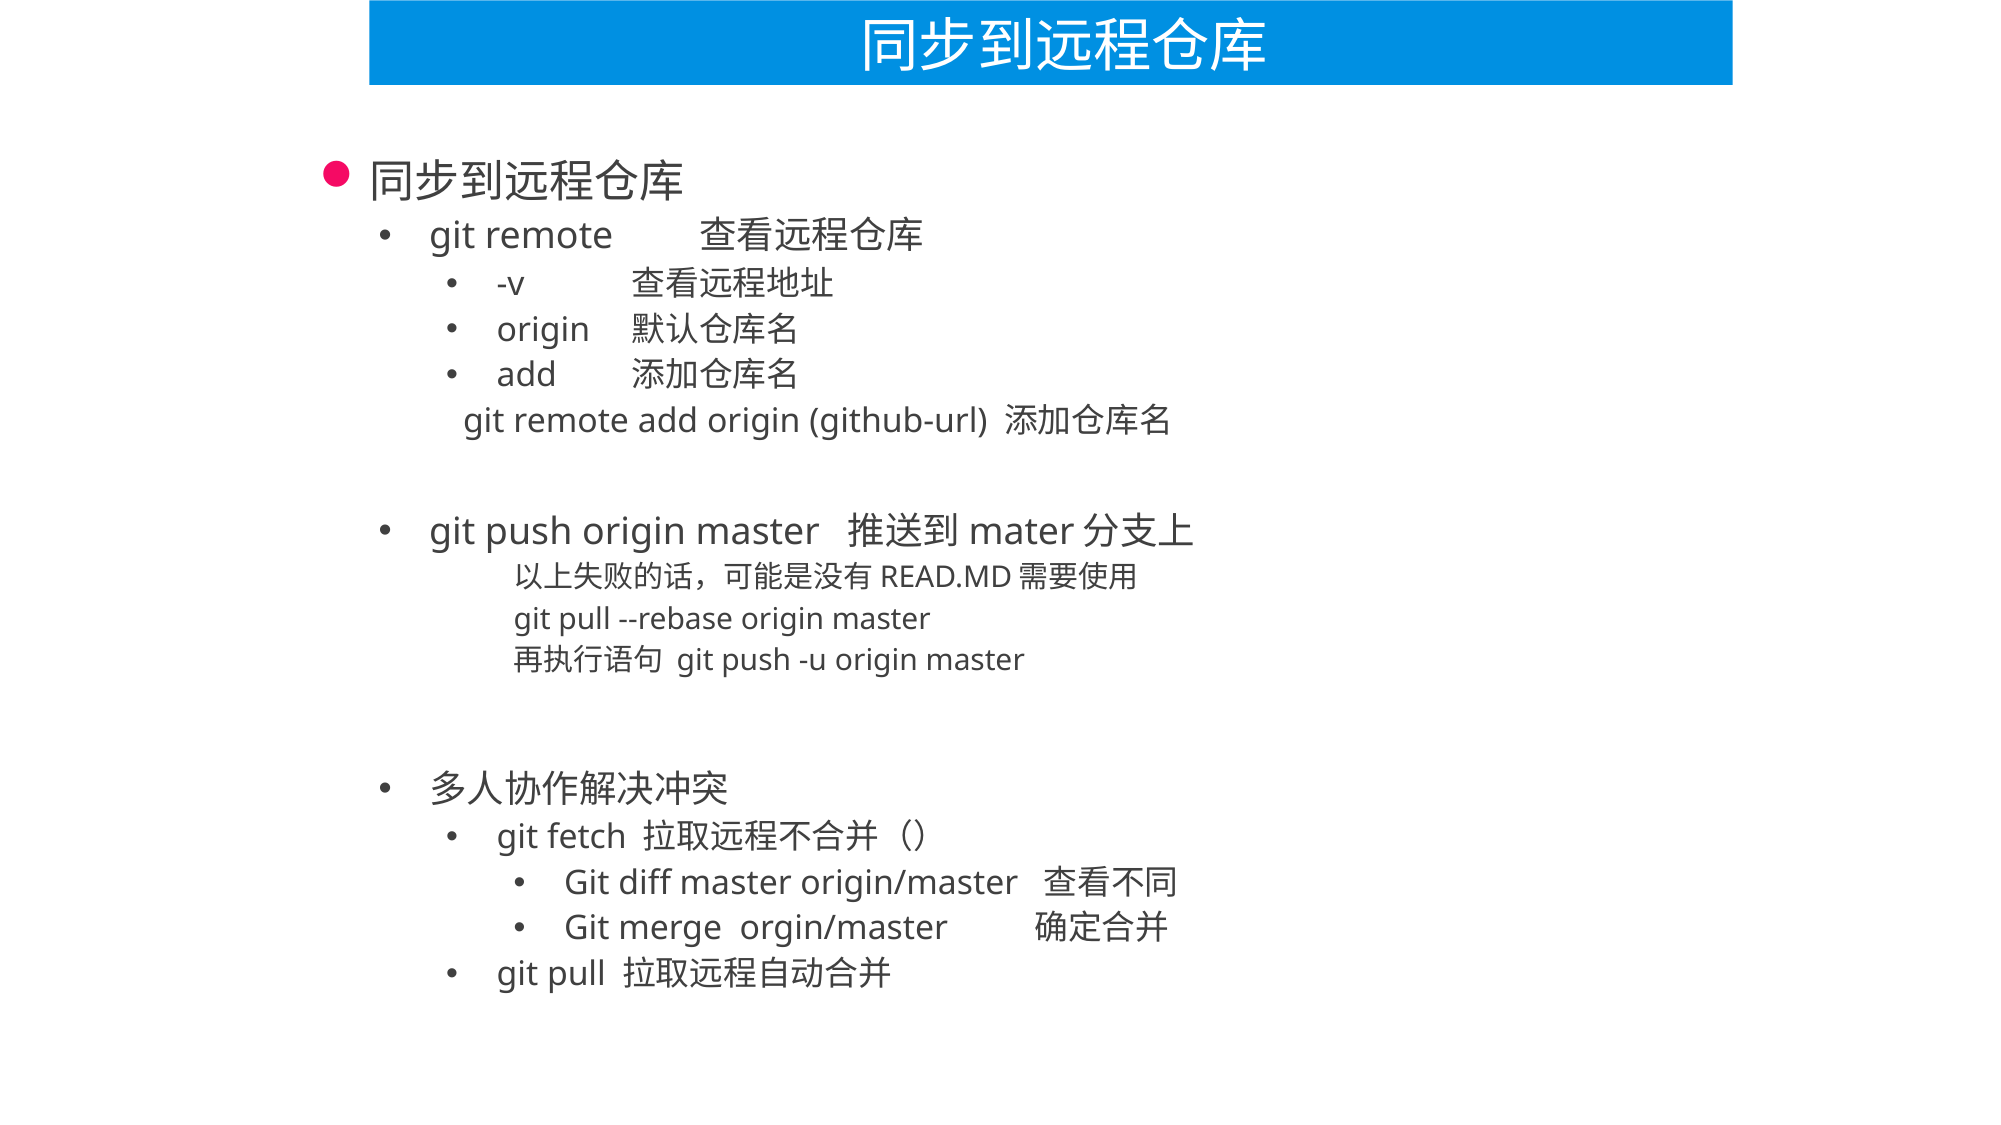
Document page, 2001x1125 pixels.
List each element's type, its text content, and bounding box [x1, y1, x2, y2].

text_box 同步到远程仓库 [369, 0, 1733, 85]
list 同步到远程仓库 git remote 查看远程仓库 -v 查看远程地址 origin 默认仓库名 add 添加仓库名 git remote add origin (github-url) 添加仓库名 git push origin master 推送到mater分支上 以上失败的话，可能是没有READ.MD需要使用 git pull --rebase origin master 再执行语句 git push -u origin master 多人协作解决冲突 git fetch 拉取远程不合并（） Git diff master origin/master 查看不同 Git merge orgin/master 确定合并 git pull 拉取远程自动合并 [304, 151, 1655, 1007]
